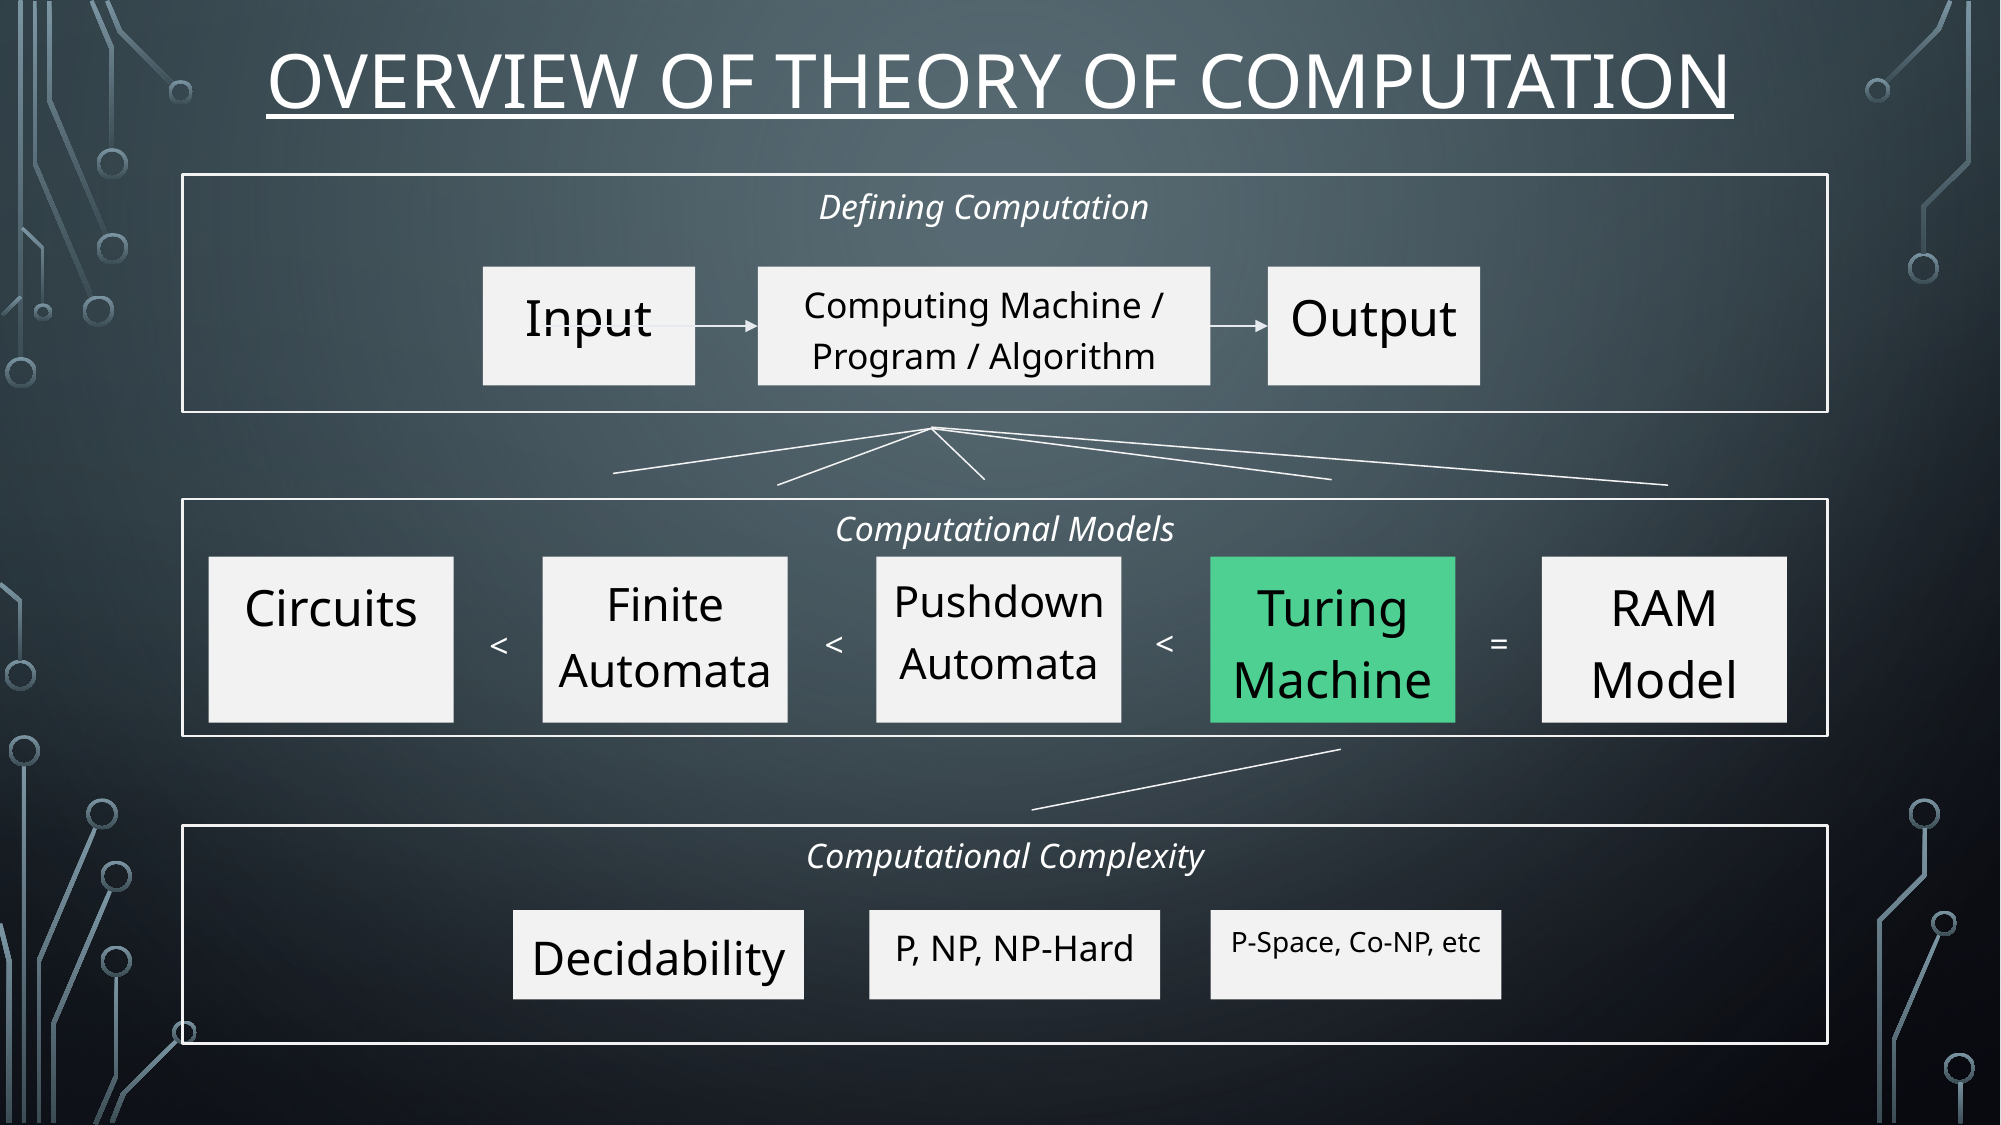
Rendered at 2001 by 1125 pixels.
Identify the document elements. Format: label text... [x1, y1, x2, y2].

text_box P-Space, Co-NP, etc [1210, 910, 1502, 1000]
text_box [482, 266, 1481, 386]
text_box [181, 498, 1829, 737]
text_box Circuits [208, 556, 454, 723]
text_box = [1462, 606, 1535, 671]
title Overview of Theory of Computation [150, 35, 1850, 133]
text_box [612, 428, 777, 474]
text_box Decidability [513, 910, 804, 1000]
text_box Defining Computation [320, 170, 1648, 235]
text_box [777, 428, 931, 486]
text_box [1031, 749, 1342, 811]
text_box Turing Machine [1210, 556, 1456, 723]
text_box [931, 426, 1669, 486]
text_box Pushdown Automata [876, 556, 1122, 723]
text_box Finite Automata [542, 556, 788, 723]
text_box [181, 824, 1829, 1045]
text_box [181, 173, 1829, 413]
text_box < [462, 609, 534, 674]
text_box P, NP, NP-Hard [869, 910, 1161, 1000]
text_box RAM Model [1541, 556, 1787, 723]
text_box Computational Complexity [341, 819, 1669, 884]
text_box Computational Models [341, 492, 1669, 557]
text_box < [797, 608, 870, 672]
text_box < [1128, 606, 1200, 671]
